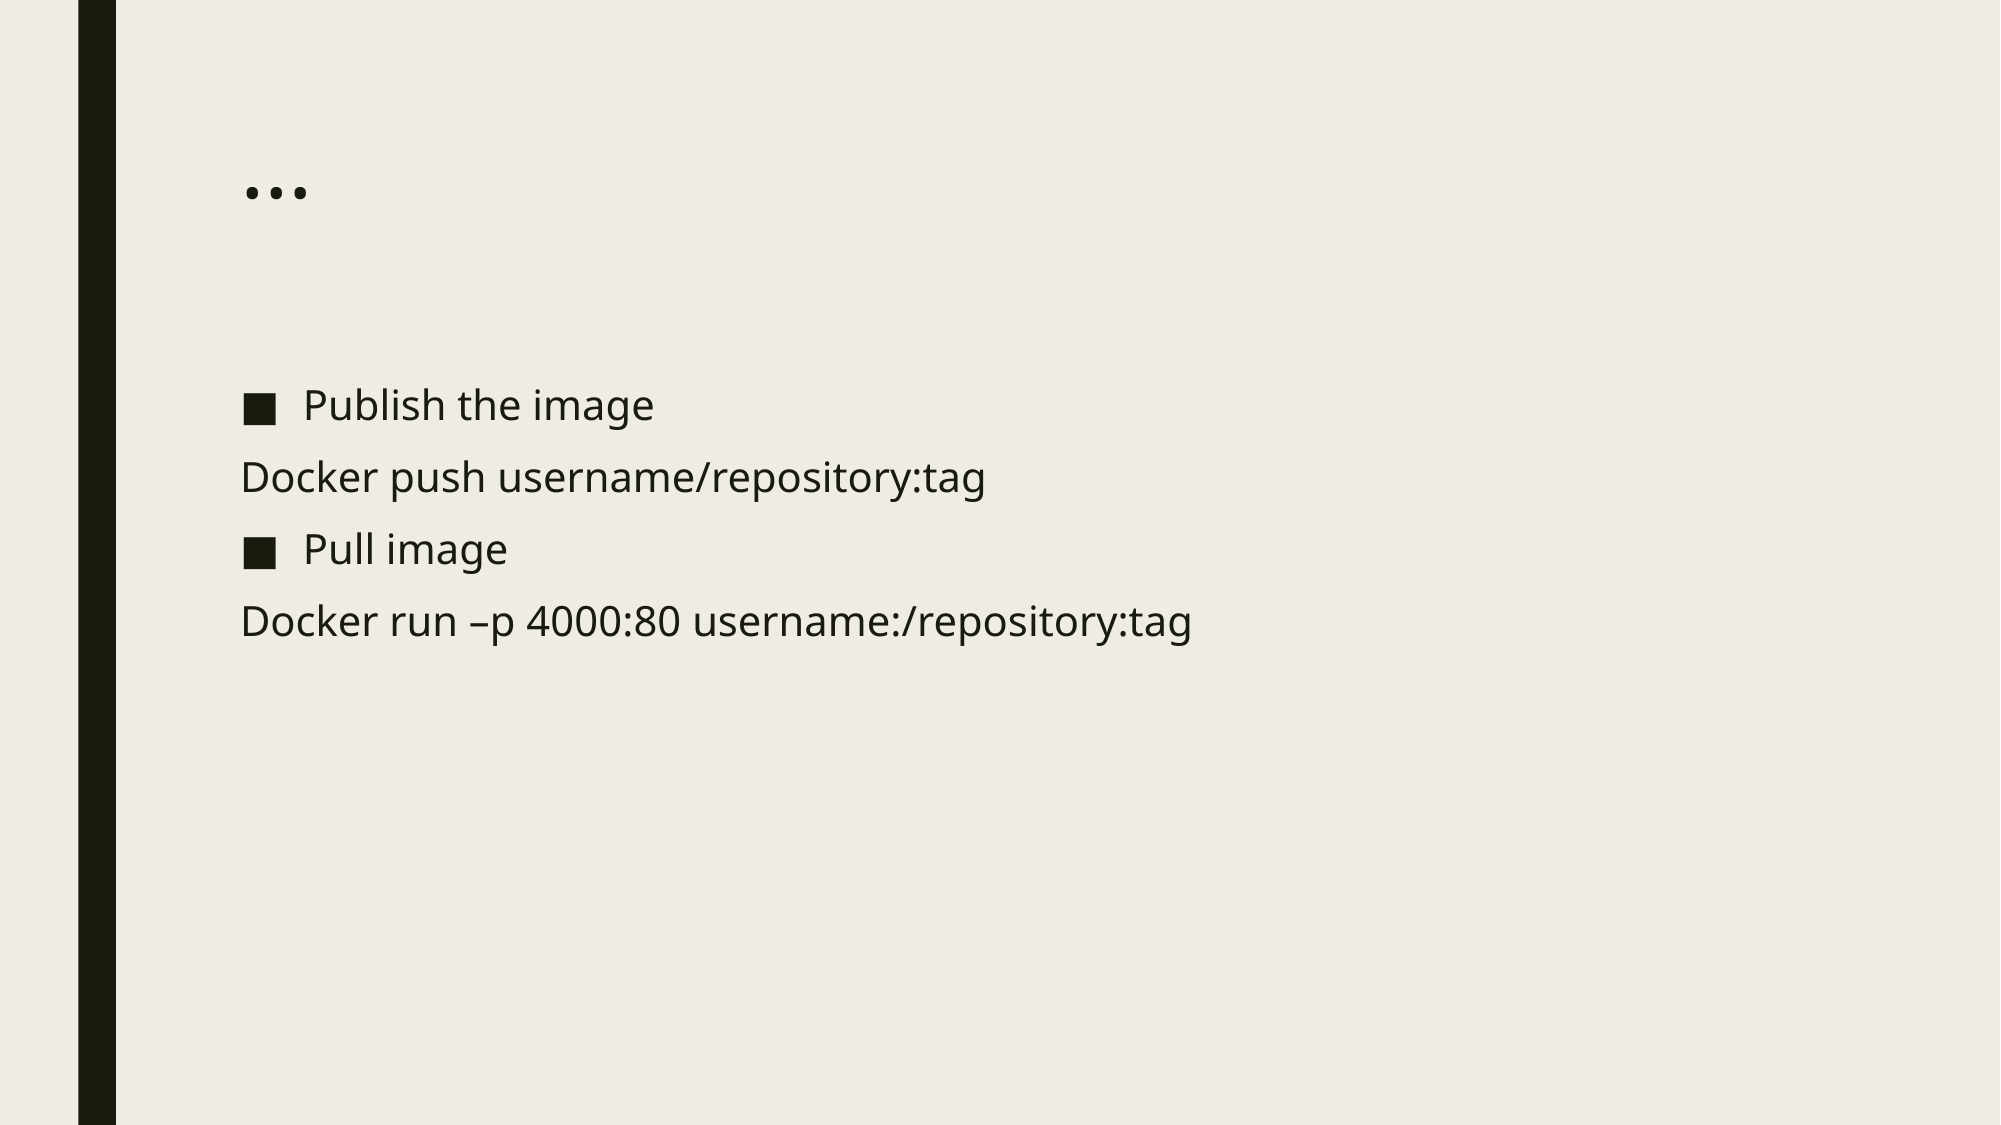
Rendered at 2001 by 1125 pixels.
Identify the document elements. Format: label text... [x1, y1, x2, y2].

title … [225, 112, 1800, 357]
list Publish the image Docker push username/repository:tag Pull image Docker run –p 4000:80 username:/repository:tag [225, 375, 1800, 963]
